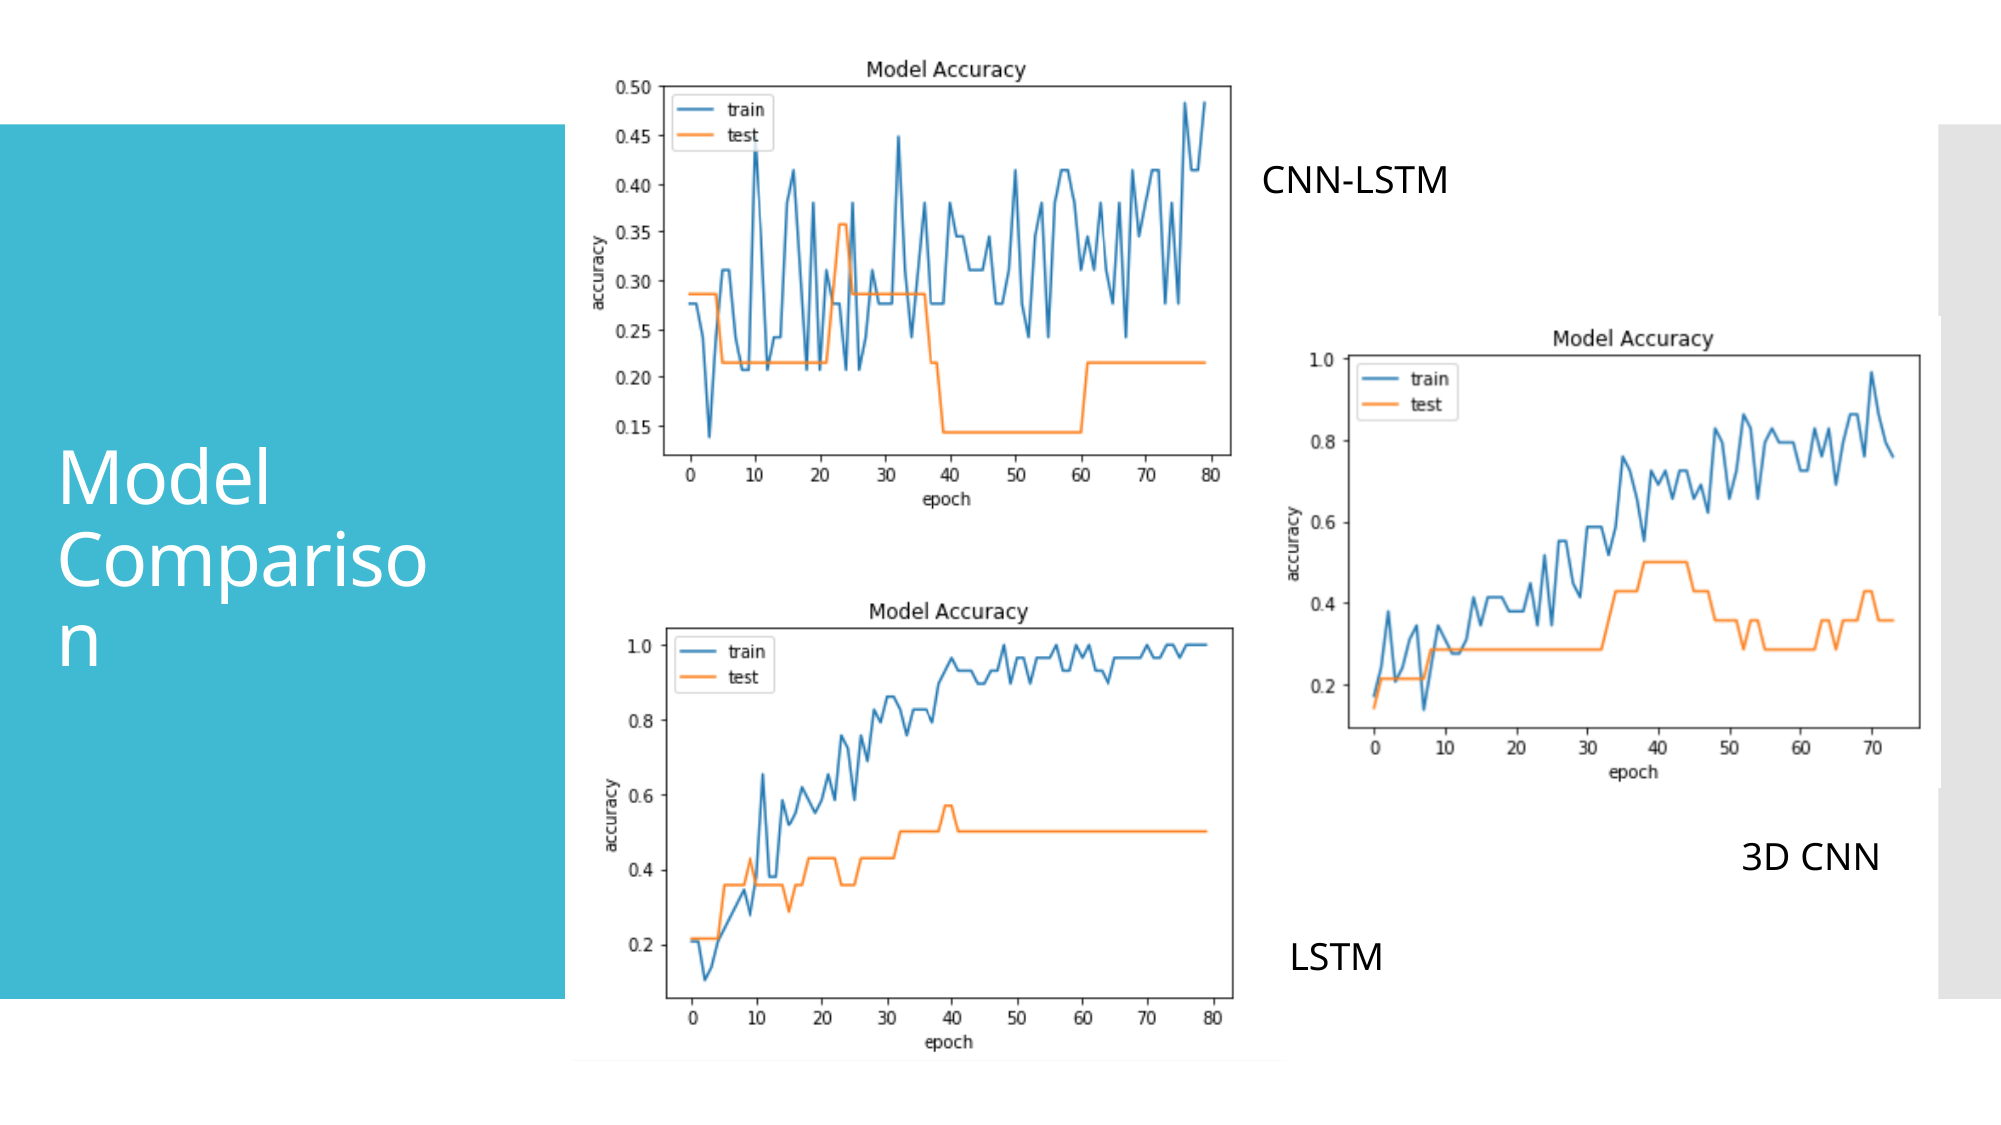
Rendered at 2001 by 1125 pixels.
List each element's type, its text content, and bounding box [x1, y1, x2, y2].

picture [571, 316, 1941, 1061]
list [588, 41, 1276, 513]
text_box 3D CNN [1726, 825, 1896, 885]
title Model Comparison [41, 184, 478, 940]
text_box LSTM [1288, 925, 1400, 986]
text_box CNN-LSTM [1276, 148, 1465, 209]
